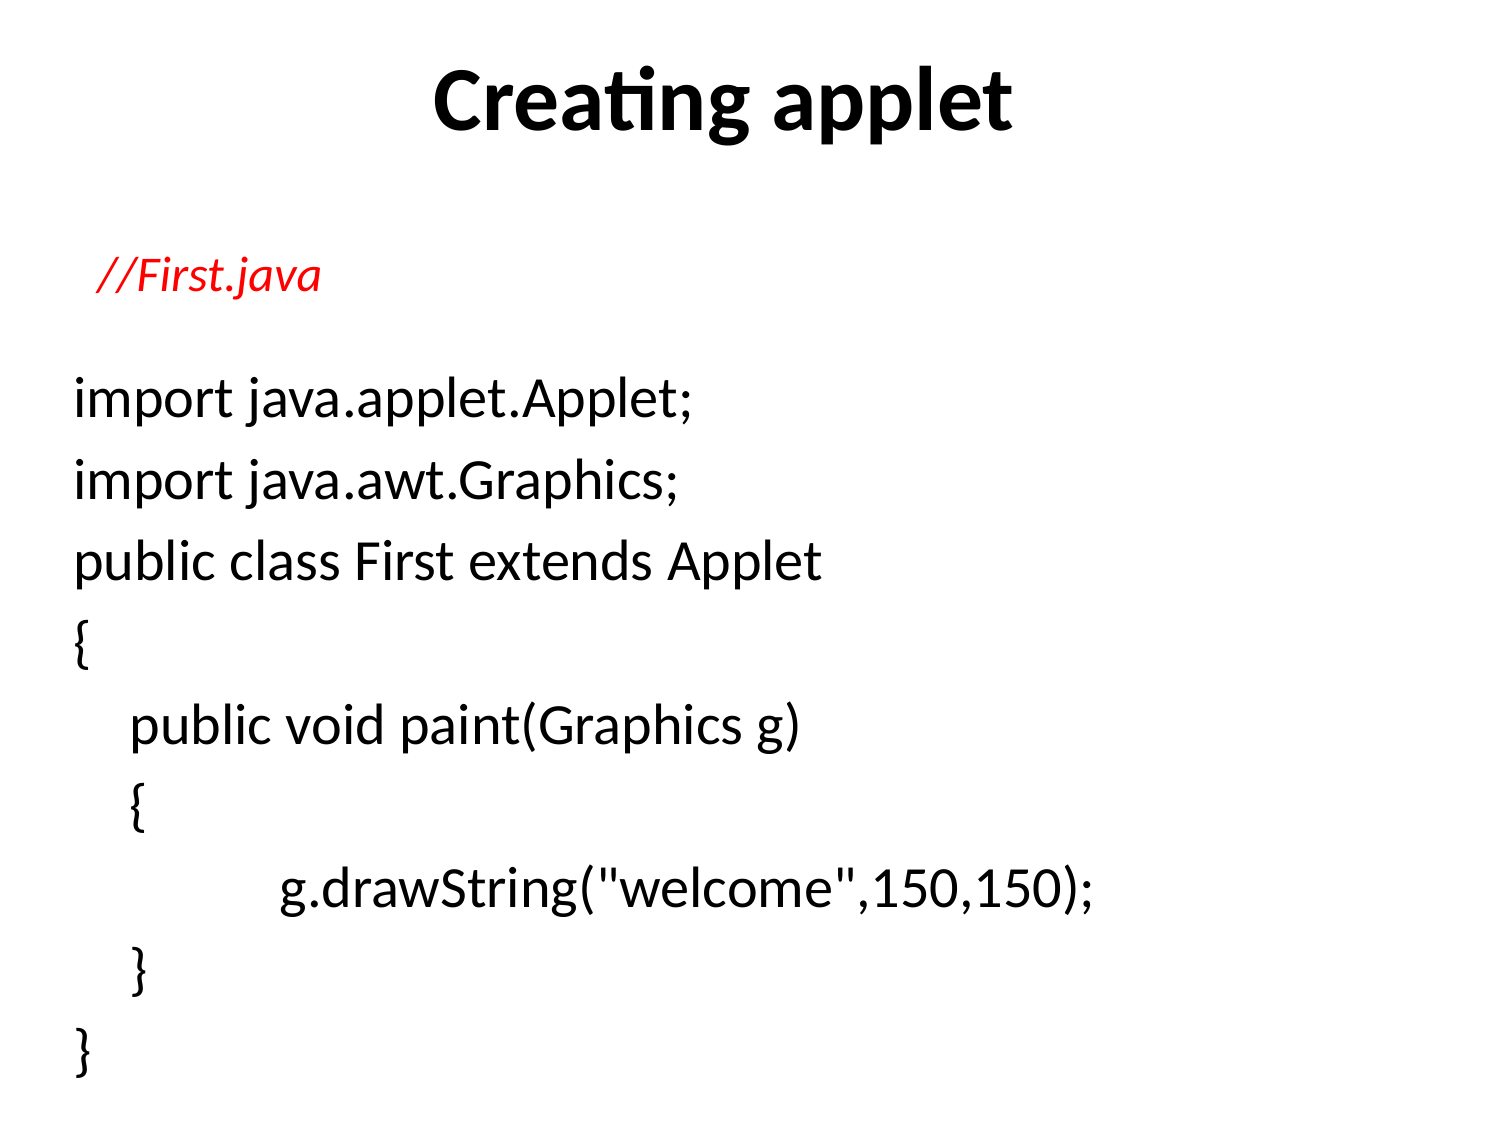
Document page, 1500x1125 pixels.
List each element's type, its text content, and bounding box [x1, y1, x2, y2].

title Creating applet [70, 0, 1421, 188]
list import java.applet.Applet; import java.awt.Graphics; public class First extends Applet { public void paint(Graphics g) { g.drawString("welcome",150,150); } } [58, 351, 1409, 1094]
text_box //First.java [83, 234, 338, 310]
